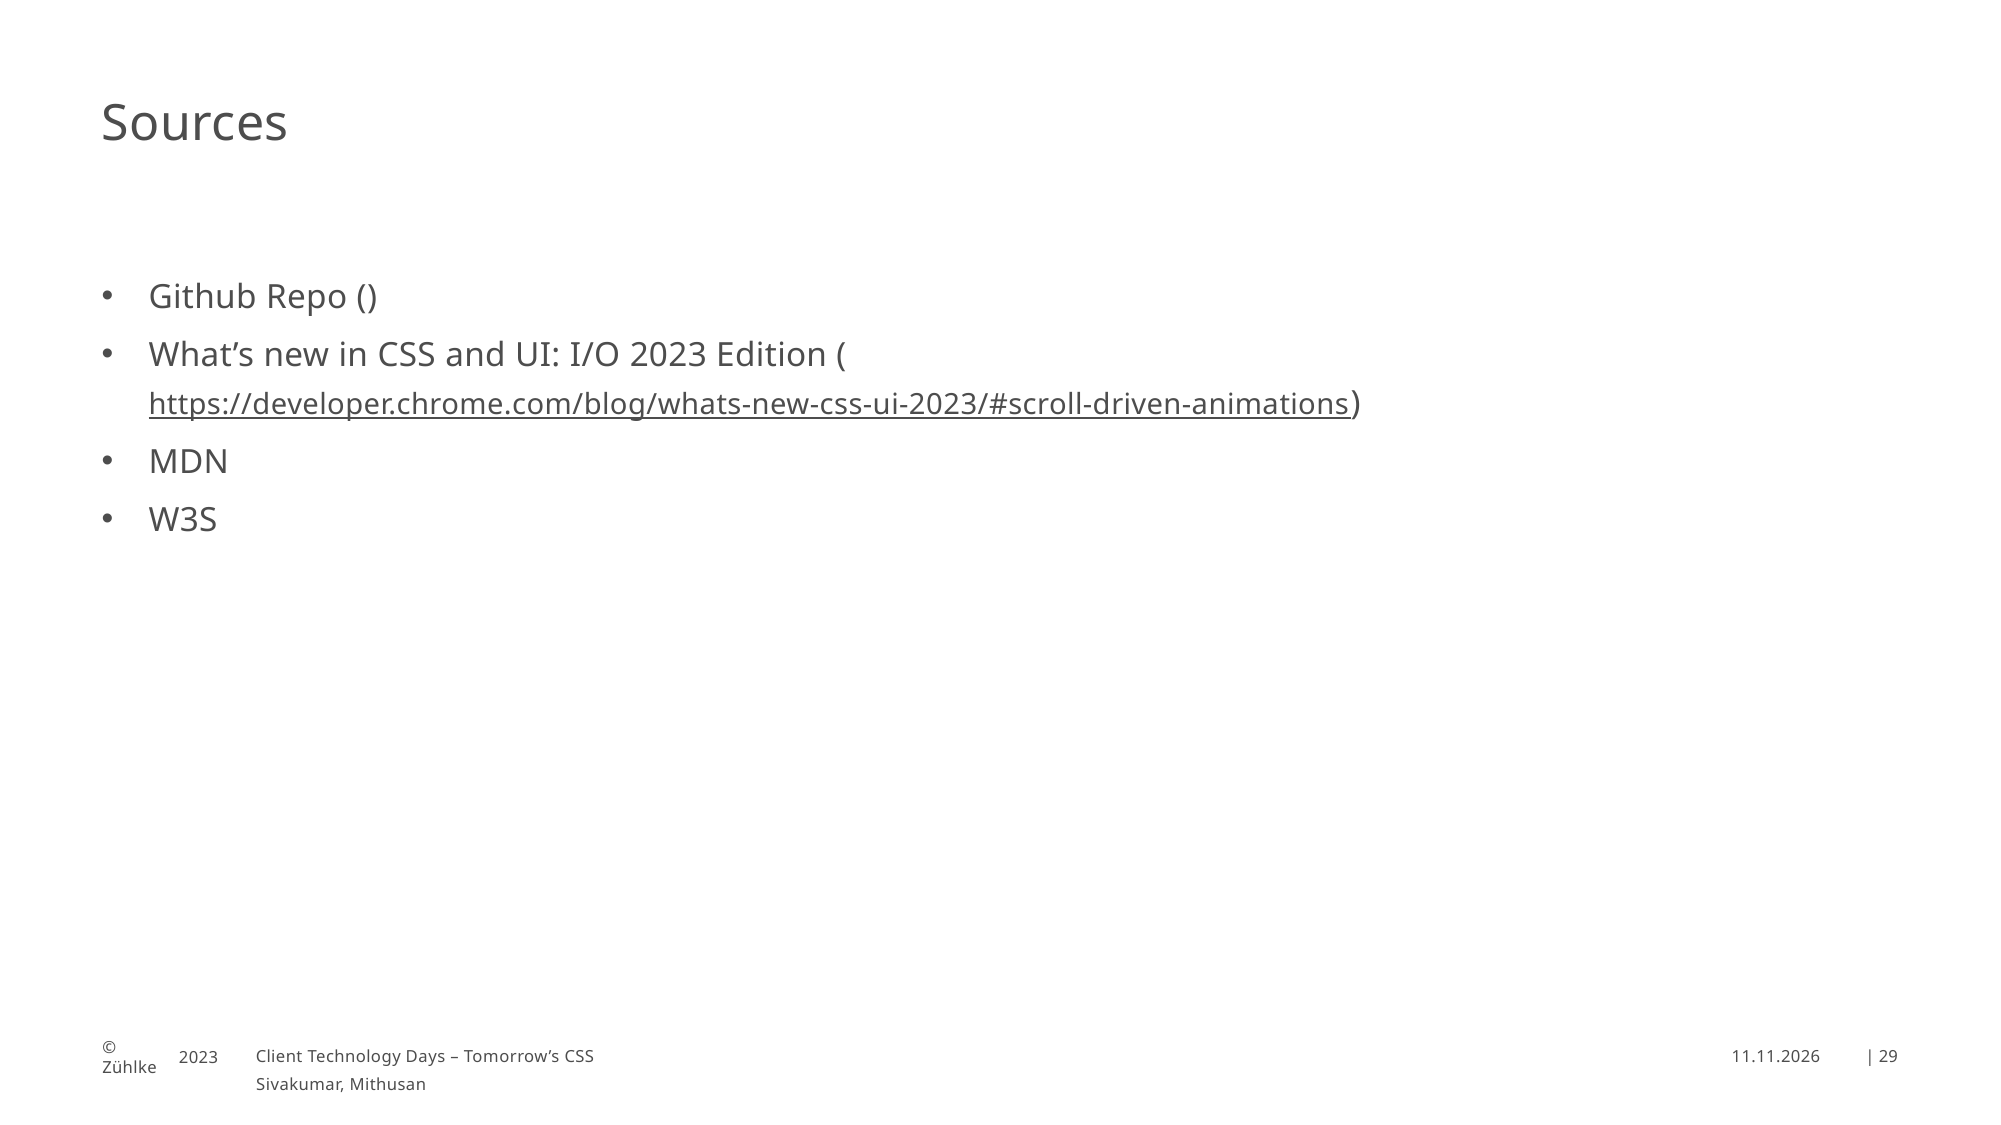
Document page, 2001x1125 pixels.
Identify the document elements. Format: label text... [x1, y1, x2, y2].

slide_number | 29 [1833, 1045, 1898, 1069]
title Sources [101, 90, 1590, 161]
footer Client Technology Days – Tomorrow’s CSS [255, 1045, 977, 1069]
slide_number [1708, 1045, 1821, 1069]
list Github Repo () What’s new in CSS and UI: I/O 2023 Edition (https://developer.chrome.com/blog/whats-new-css-ui-2023/#scroll-driven-animations) MDN W3S [101, 267, 1898, 1012]
